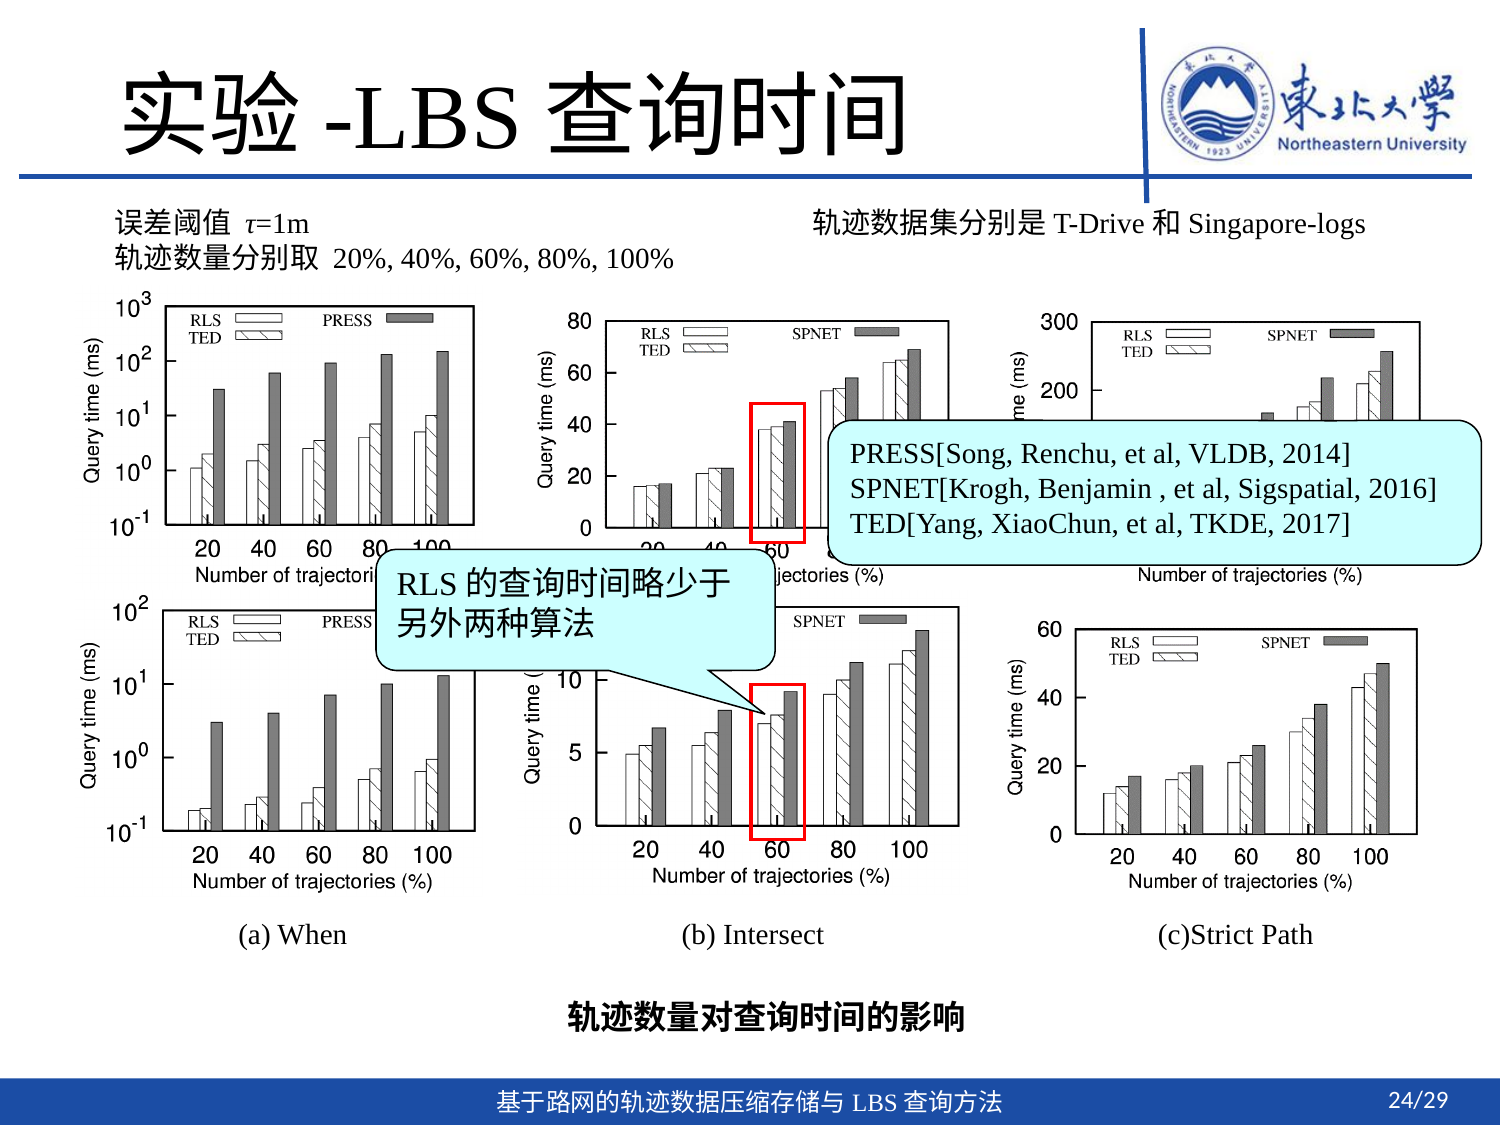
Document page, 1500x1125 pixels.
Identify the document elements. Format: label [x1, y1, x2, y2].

text_box [751, 671, 805, 840]
text_box [75, 285, 1428, 590]
text_box [99, 196, 1478, 284]
text_box [0, 28, 1500, 1125]
text_box [751, 403, 805, 420]
text_box [75, 590, 1424, 898]
text_box [376, 420, 1482, 671]
